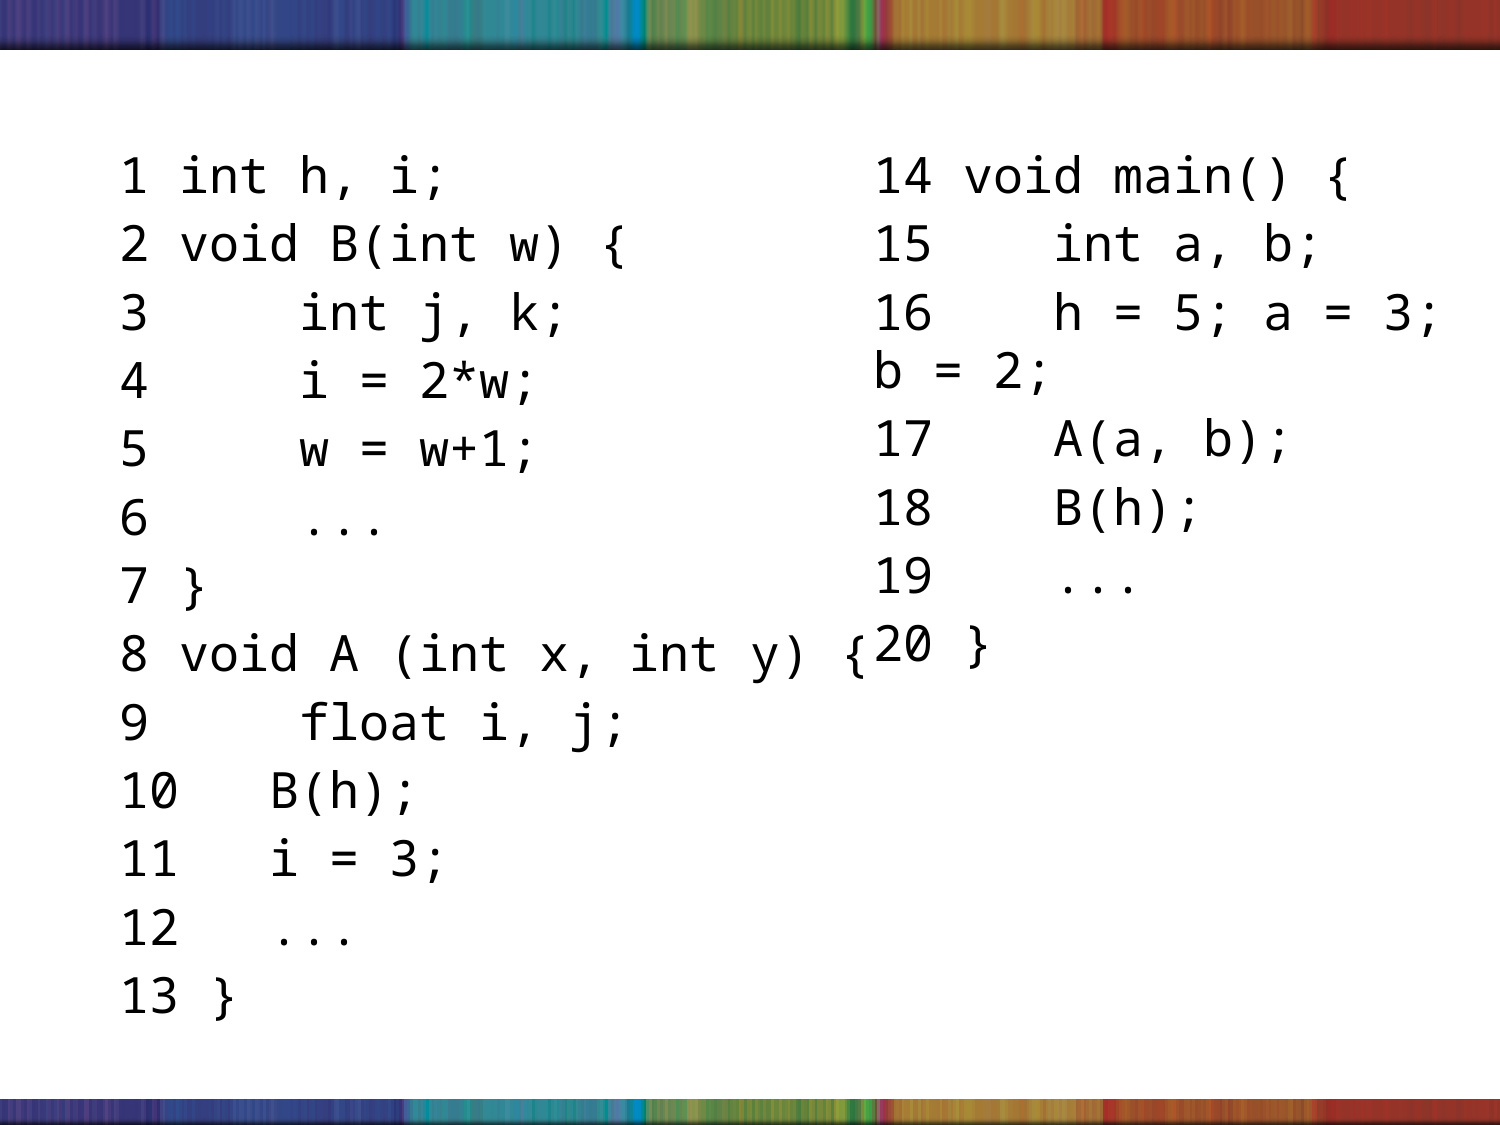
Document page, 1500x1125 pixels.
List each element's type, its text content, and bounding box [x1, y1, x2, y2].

picture [641, 0, 1500, 50]
picture [0, 1099, 632, 1125]
picture [0, 0, 631, 50]
list 1 int h, i; 2 void B(int w) { 3 int j, k; 4 i = 2*w; 5 w = w+1; 6 ... 7 } 8 void A (int x, int y) { 9 float i, j; 10 B(h); 11 i = 3; 12 ... 13 } [104, 137, 1413, 953]
picture [642, 1099, 1500, 1125]
list 14 void main() { 15 int a, b; 16 h = 5; a = 3; b = 2; 17 A(a, b); 18 B(h); 19 ... 20 } [858, 137, 1500, 917]
title [87, 99, 1392, 220]
